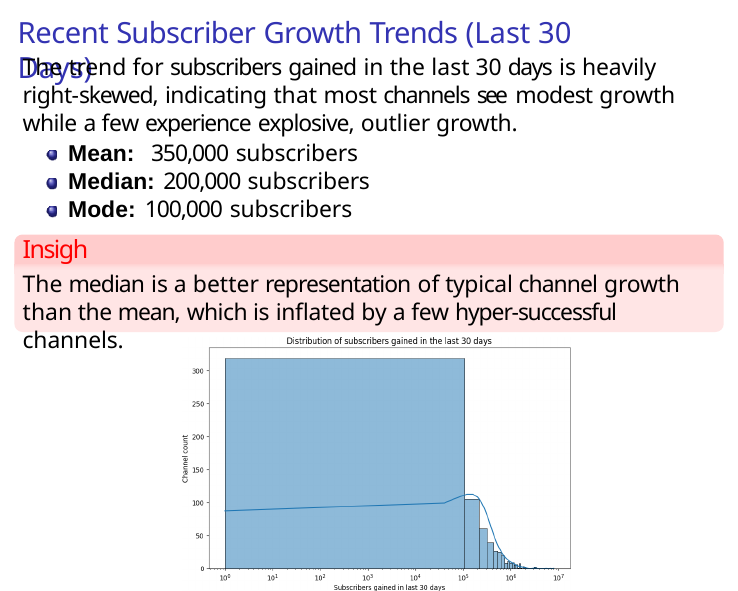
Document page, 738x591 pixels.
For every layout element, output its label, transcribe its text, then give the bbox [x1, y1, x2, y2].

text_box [14, 264, 725, 333]
picture [45, 178, 58, 190]
text_box The trend for subscribers gained in the last 30 days is heavily right-skewed, indicating that most channels see modest growth while a few experience explosive, outlier growth. Mean: 350,000 subscribers Median: 200,000 subscribers Mode: 100,000 subscribers The median is a better representation of typical channel growth than the mean, which is inflated by a few hyper-successful channels. [20, 50, 733, 354]
title Recent Subscriber Growth Trends (Last 30 Days) [15, 11, 621, 114]
text_box [14, 235, 20, 264]
picture [45, 206, 58, 218]
picture [182, 336, 571, 591]
picture [45, 150, 58, 162]
